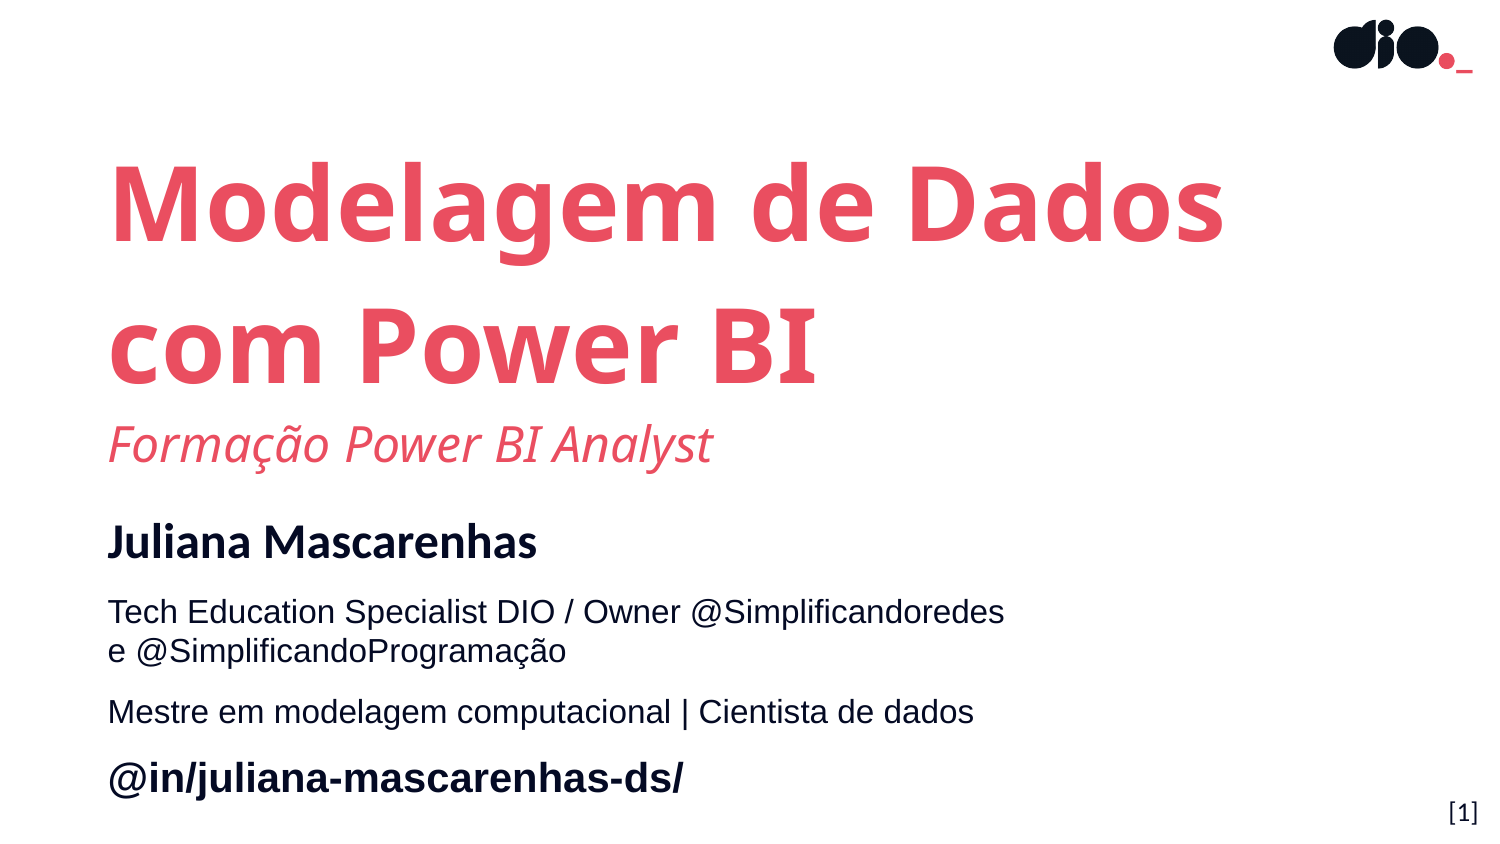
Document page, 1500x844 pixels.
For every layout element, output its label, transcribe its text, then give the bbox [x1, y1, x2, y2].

text_box Modelagem de Dados com Power BI Formação Power BI Analyst [92, 104, 1365, 422]
slide_number [1] [1403, 779, 1494, 844]
picture [1333, 19, 1473, 74]
text_box Juliana Mascarenhas Tech Education Specialist DIO / Owner @Simplificandoredes e @SimplificandoProgramação Mestre em modelagem computacional | Cientista de dados @in/juliana-mascarenhas-ds/ [92, 493, 1202, 812]
